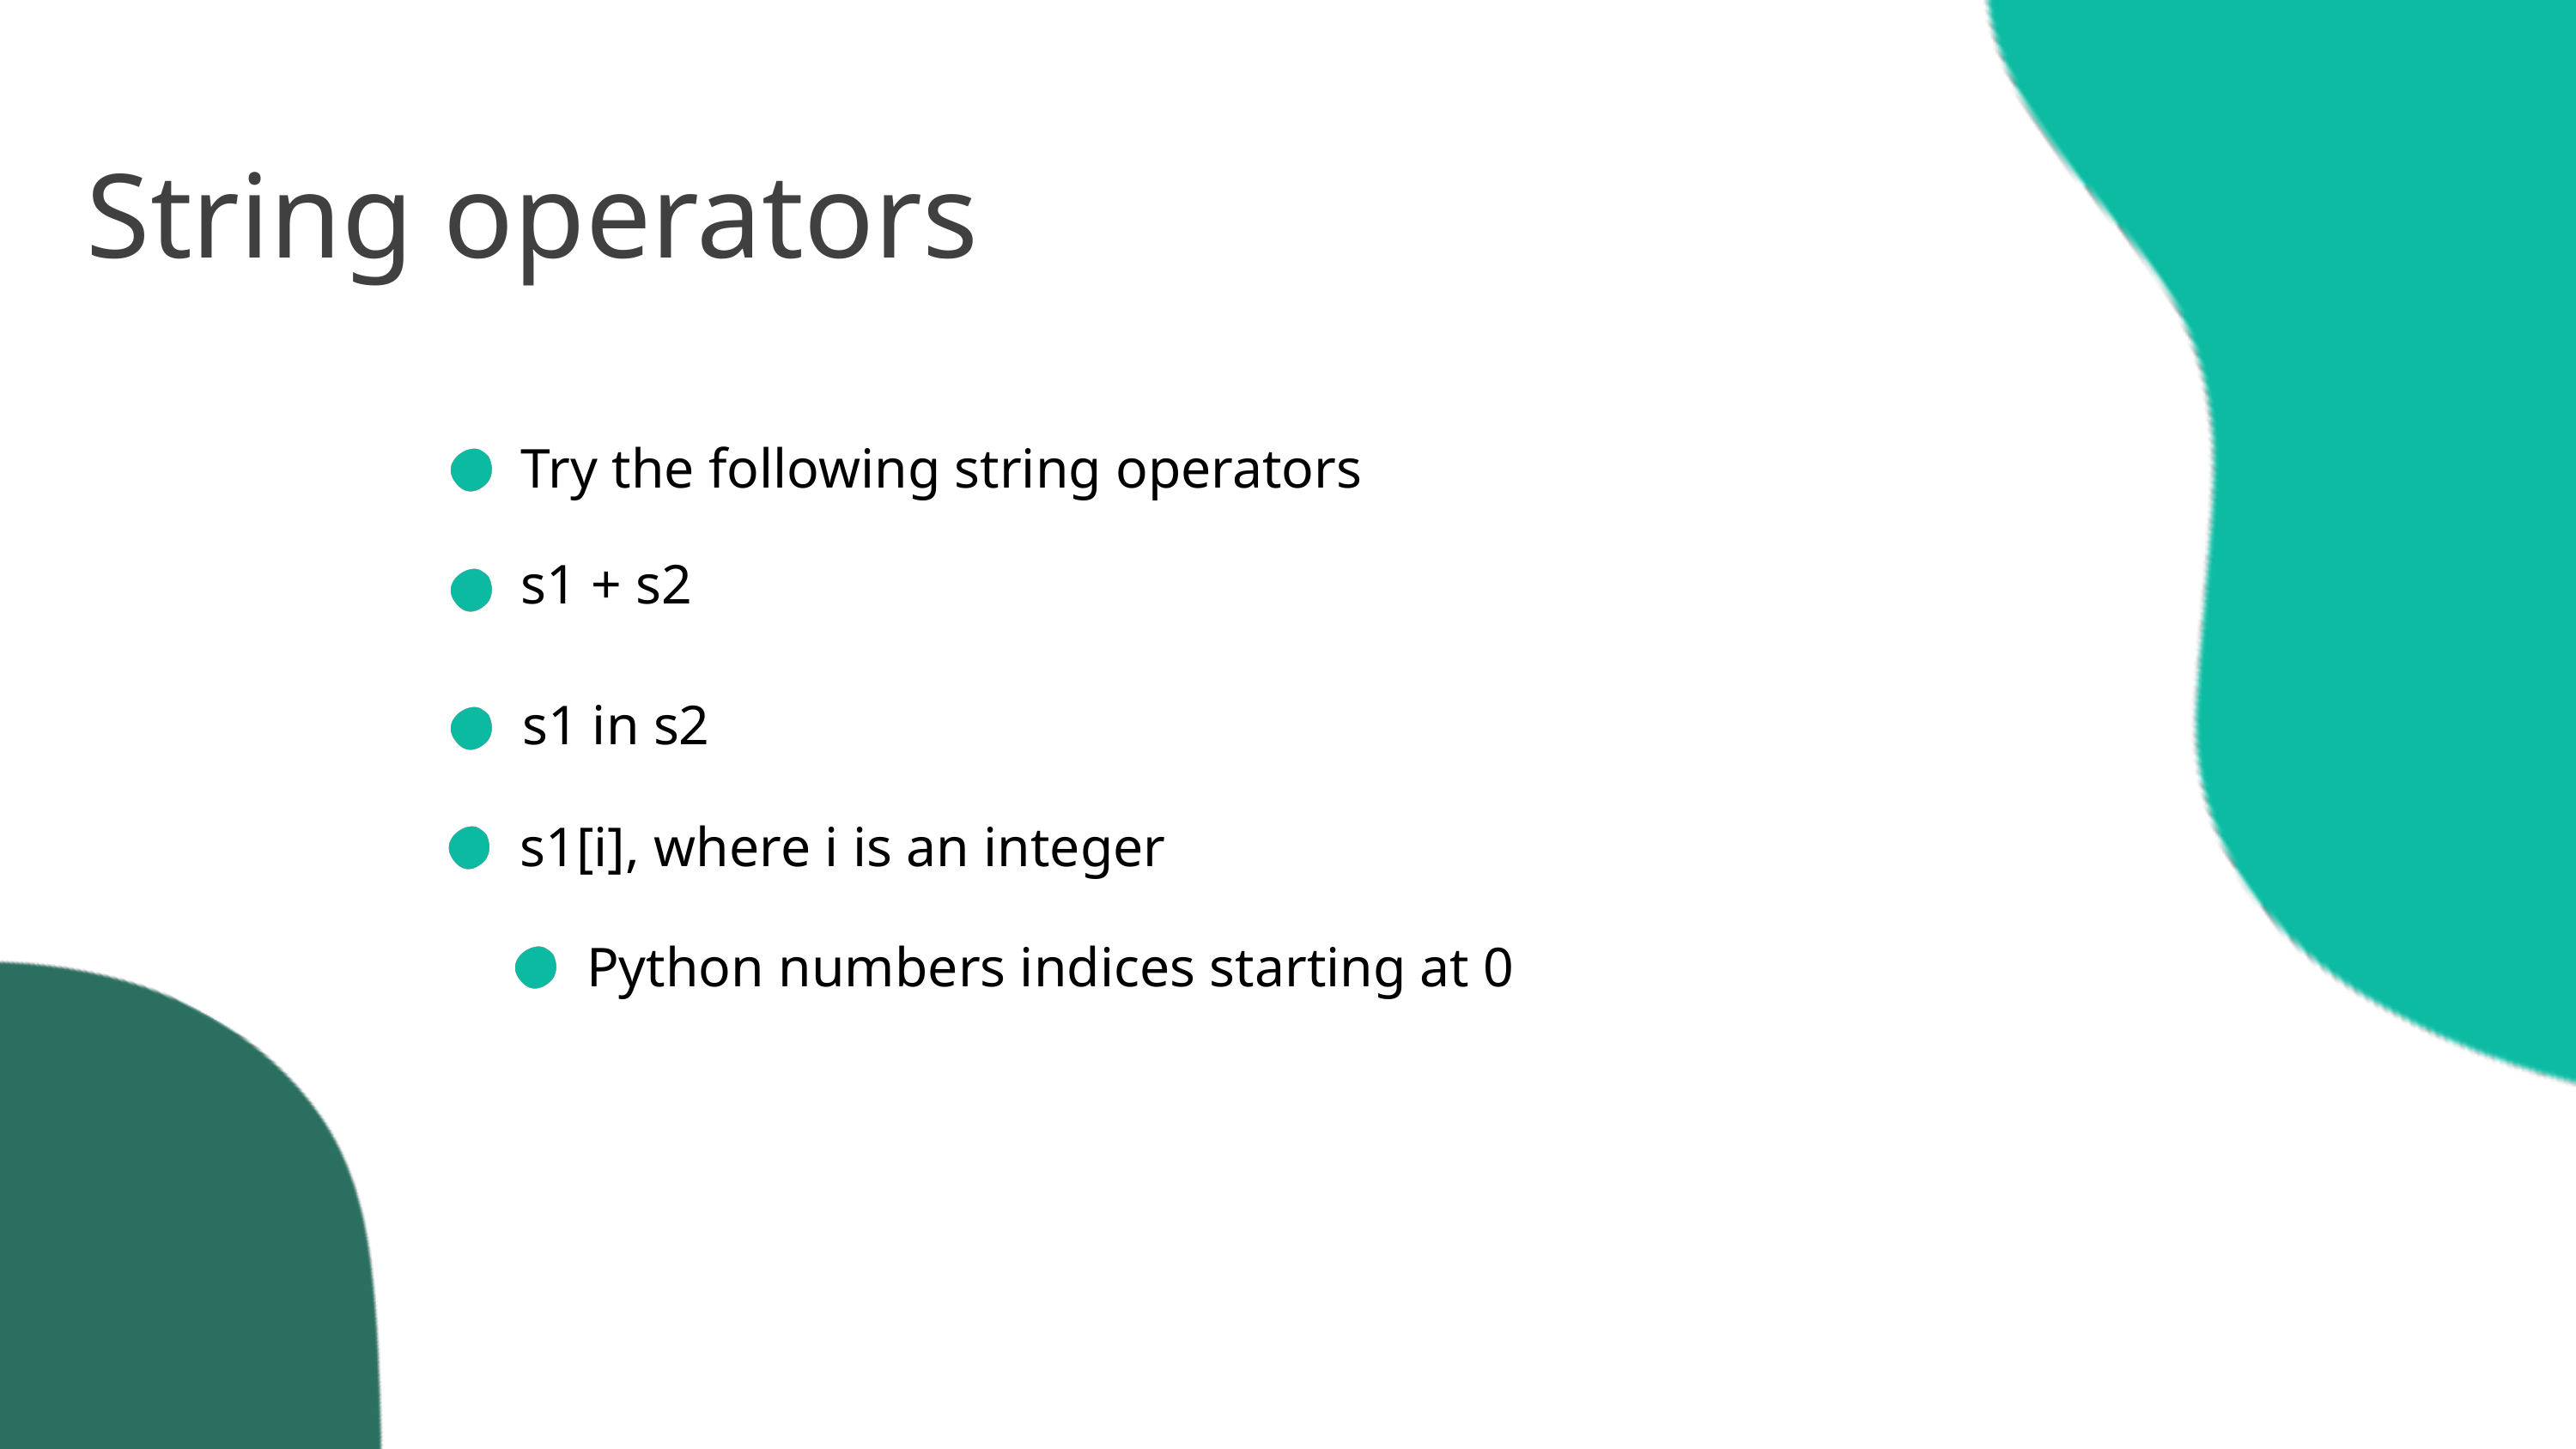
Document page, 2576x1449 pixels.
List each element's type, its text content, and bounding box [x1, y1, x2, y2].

text_box Try the following string operators​ [520, 429, 1795, 500]
text_box s1[i], where i is an integer [519, 808, 1795, 878]
picture [514, 945, 556, 990]
picture [450, 568, 492, 613]
picture [448, 826, 490, 870]
text_box s1 + s2​ [520, 545, 1795, 615]
picture [0, 900, 643, 1449]
text_box String operators [86, 142, 1262, 282]
picture [1684, 0, 2576, 1369]
text_box Python numbers indices starting at 0 [586, 927, 1795, 997]
picture [450, 447, 492, 492]
text_box s1 in s2 [522, 685, 1795, 755]
picture [450, 706, 492, 750]
